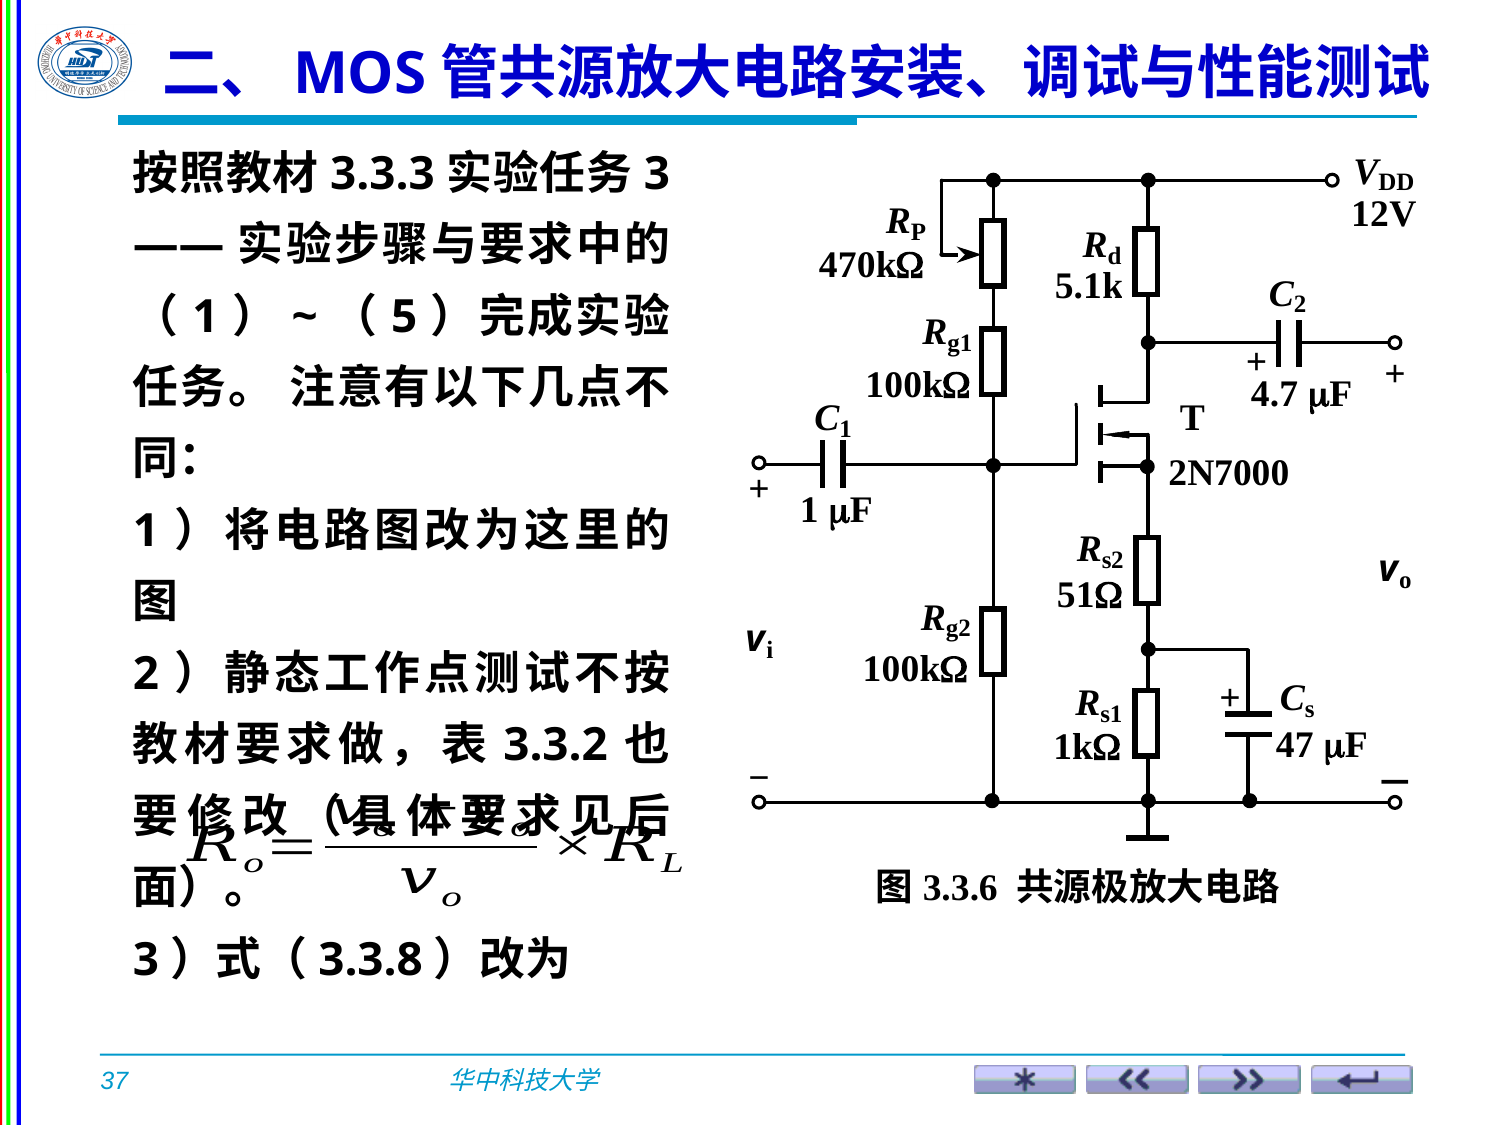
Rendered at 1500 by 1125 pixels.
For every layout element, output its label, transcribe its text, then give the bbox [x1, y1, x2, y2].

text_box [726, 148, 1445, 912]
picture [1311, 1065, 1413, 1094]
picture [974, 1065, 1076, 1094]
picture [1086, 1065, 1189, 1094]
text_box 二、MOS管共源放大电路安装、调试与性能测试 [147, 27, 1461, 113]
text_box 按照教材3.3.3实验任务3——实验步骤与要求中的（1）~（5）完成实验任务。 注意有以下几点不同： 1）将电路图改为这里的图 2）静态工作点测试不按教材要求做，表3.3.2也要修改（具体要求见后面）。 3）式（3.3.8）改为 4）补充“观察失真现象”内容 [118, 119, 685, 1125]
picture [35, 24, 136, 100]
picture [1198, 1065, 1301, 1094]
